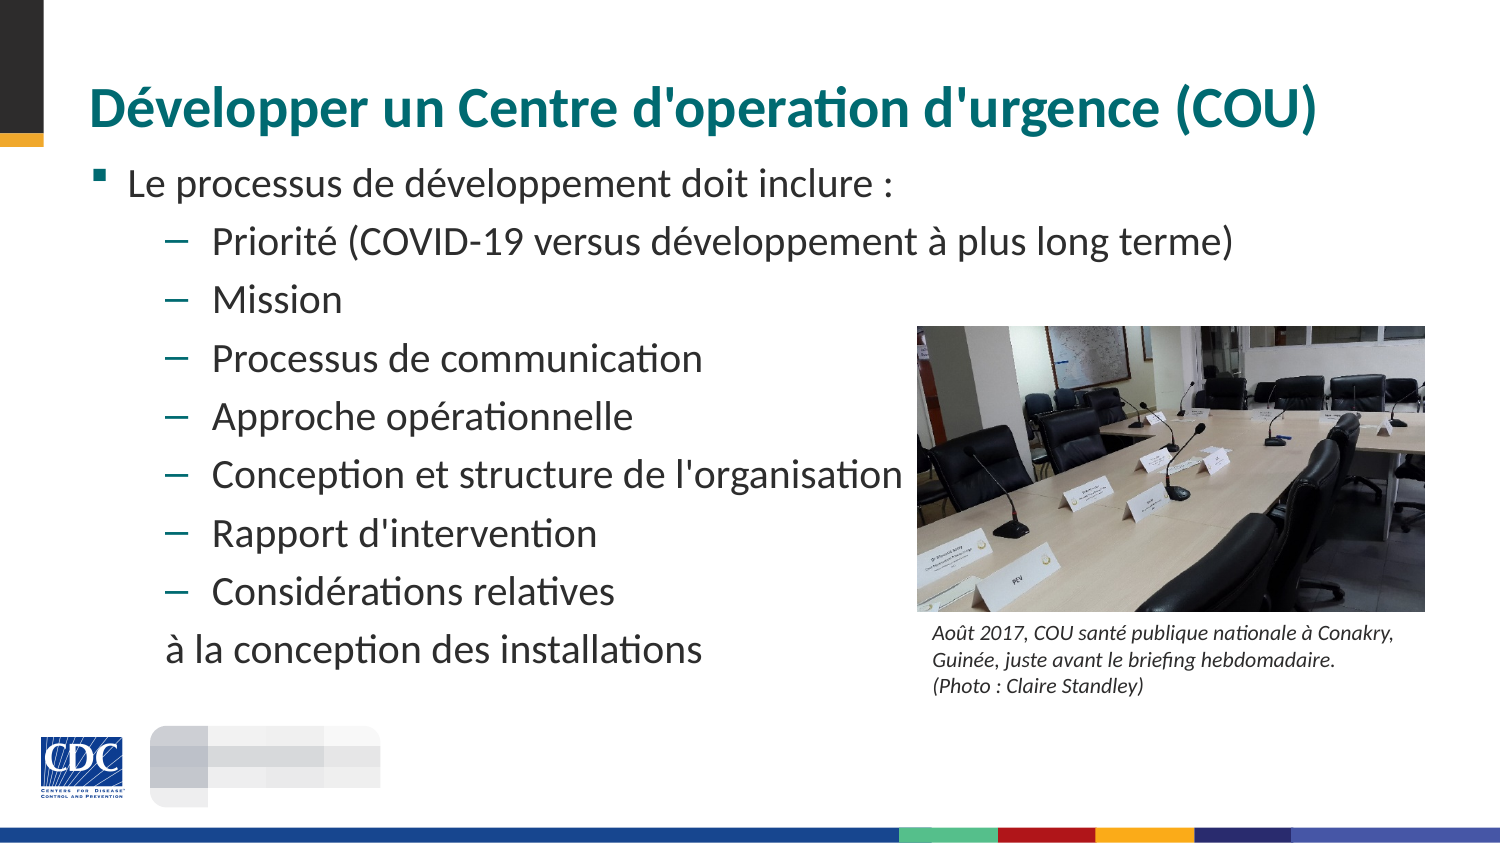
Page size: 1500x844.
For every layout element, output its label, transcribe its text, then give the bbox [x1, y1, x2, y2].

list Le processus de développement doit inclure : Priorité (COVID-19 versus développement à plus long terme) Mission Processus de communication Approche opérationnelle Conception et structure de l'organisation Rapport d'intervention Considérations relatives à la conception des installations [75, 147, 1414, 696]
text_box Août 2017, COU santé publique nationale à Conakry, Guinée, juste avant le briefing hebdomadaire. (Photo : Claire Standley) [917, 619, 1425, 706]
picture [41, 737, 125, 798]
picture [917, 326, 1426, 612]
title Développer un Centre d'operation d'urgence (COU) [75, 33, 1425, 147]
